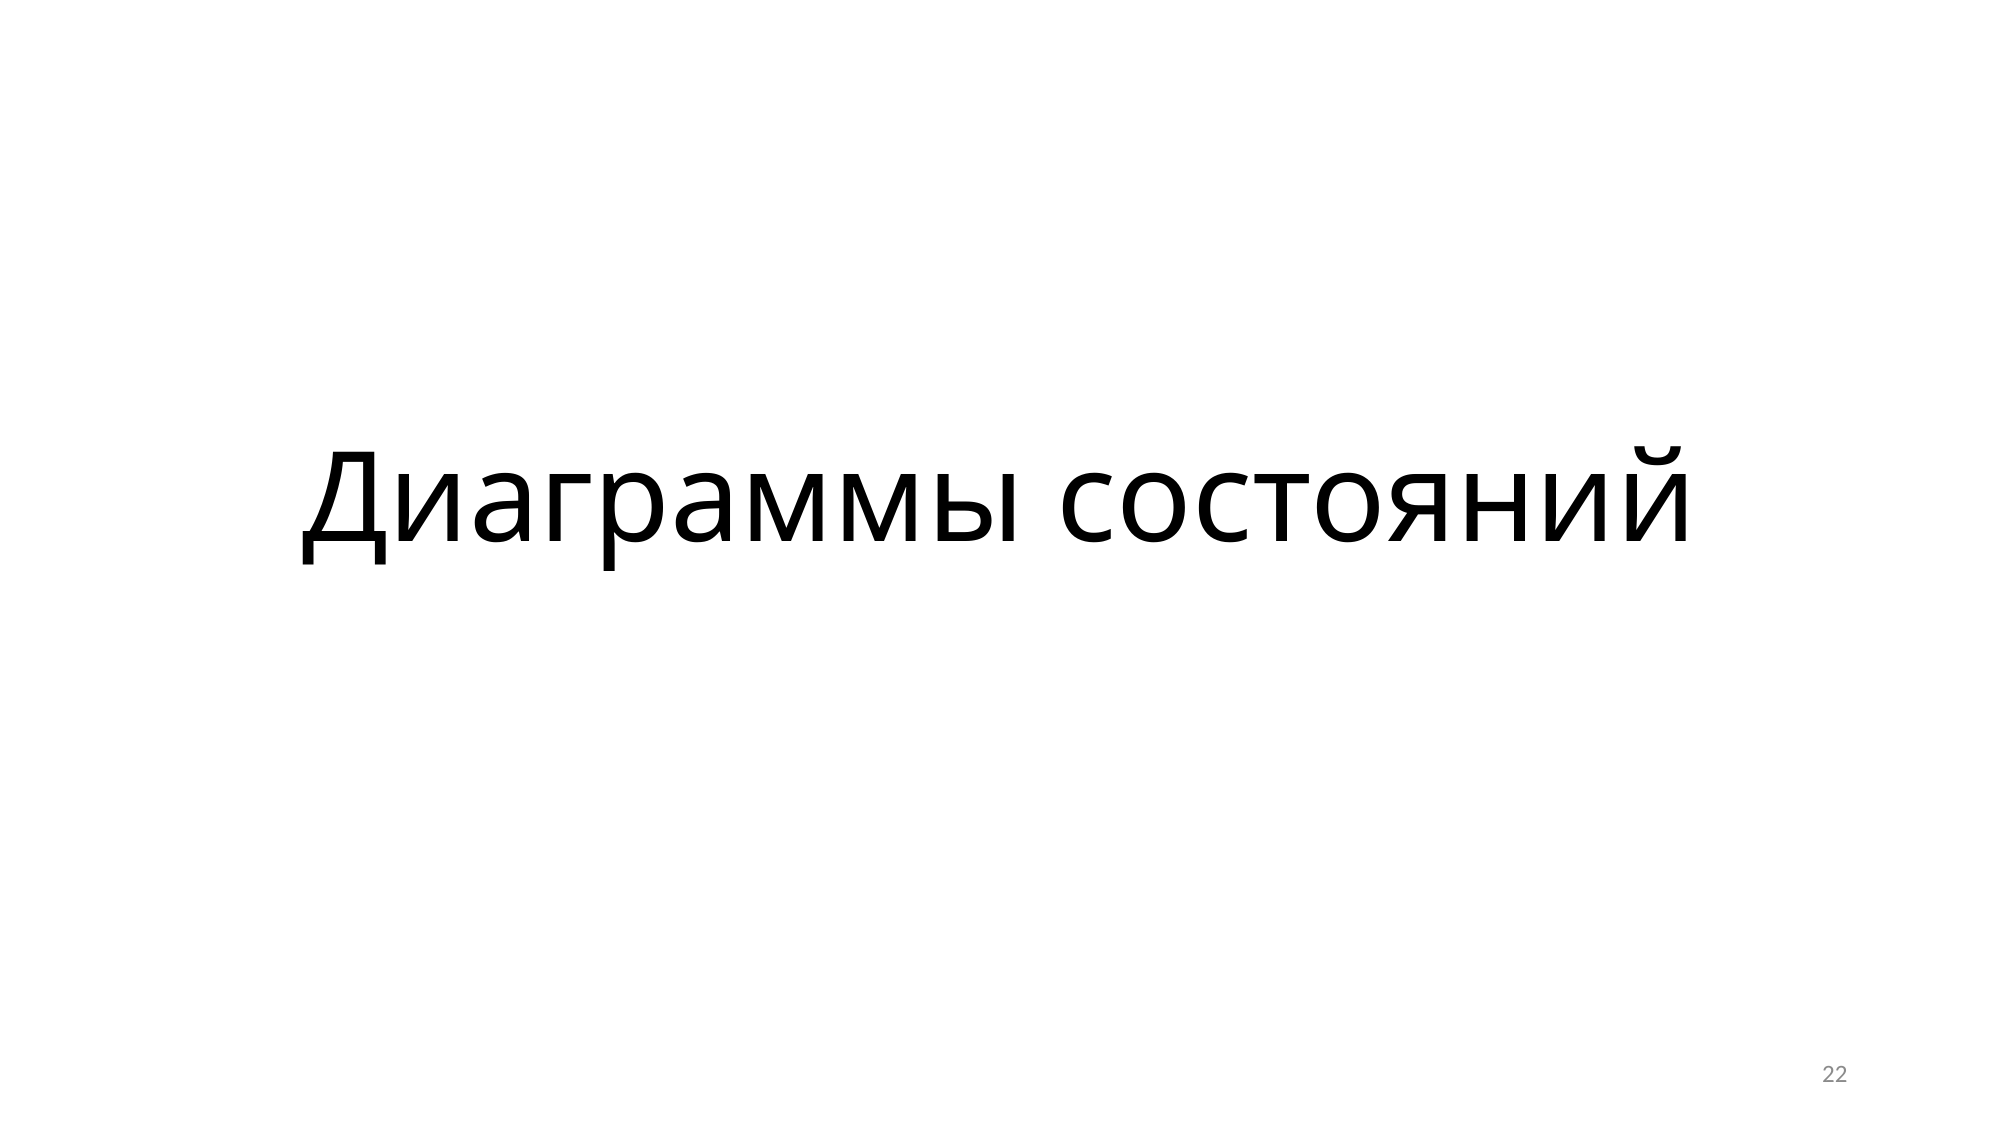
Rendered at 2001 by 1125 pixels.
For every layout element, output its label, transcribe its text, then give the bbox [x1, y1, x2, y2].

slide_number 22 [1412, 1042, 1863, 1103]
title Диаграммы состояний [249, 184, 1750, 576]
